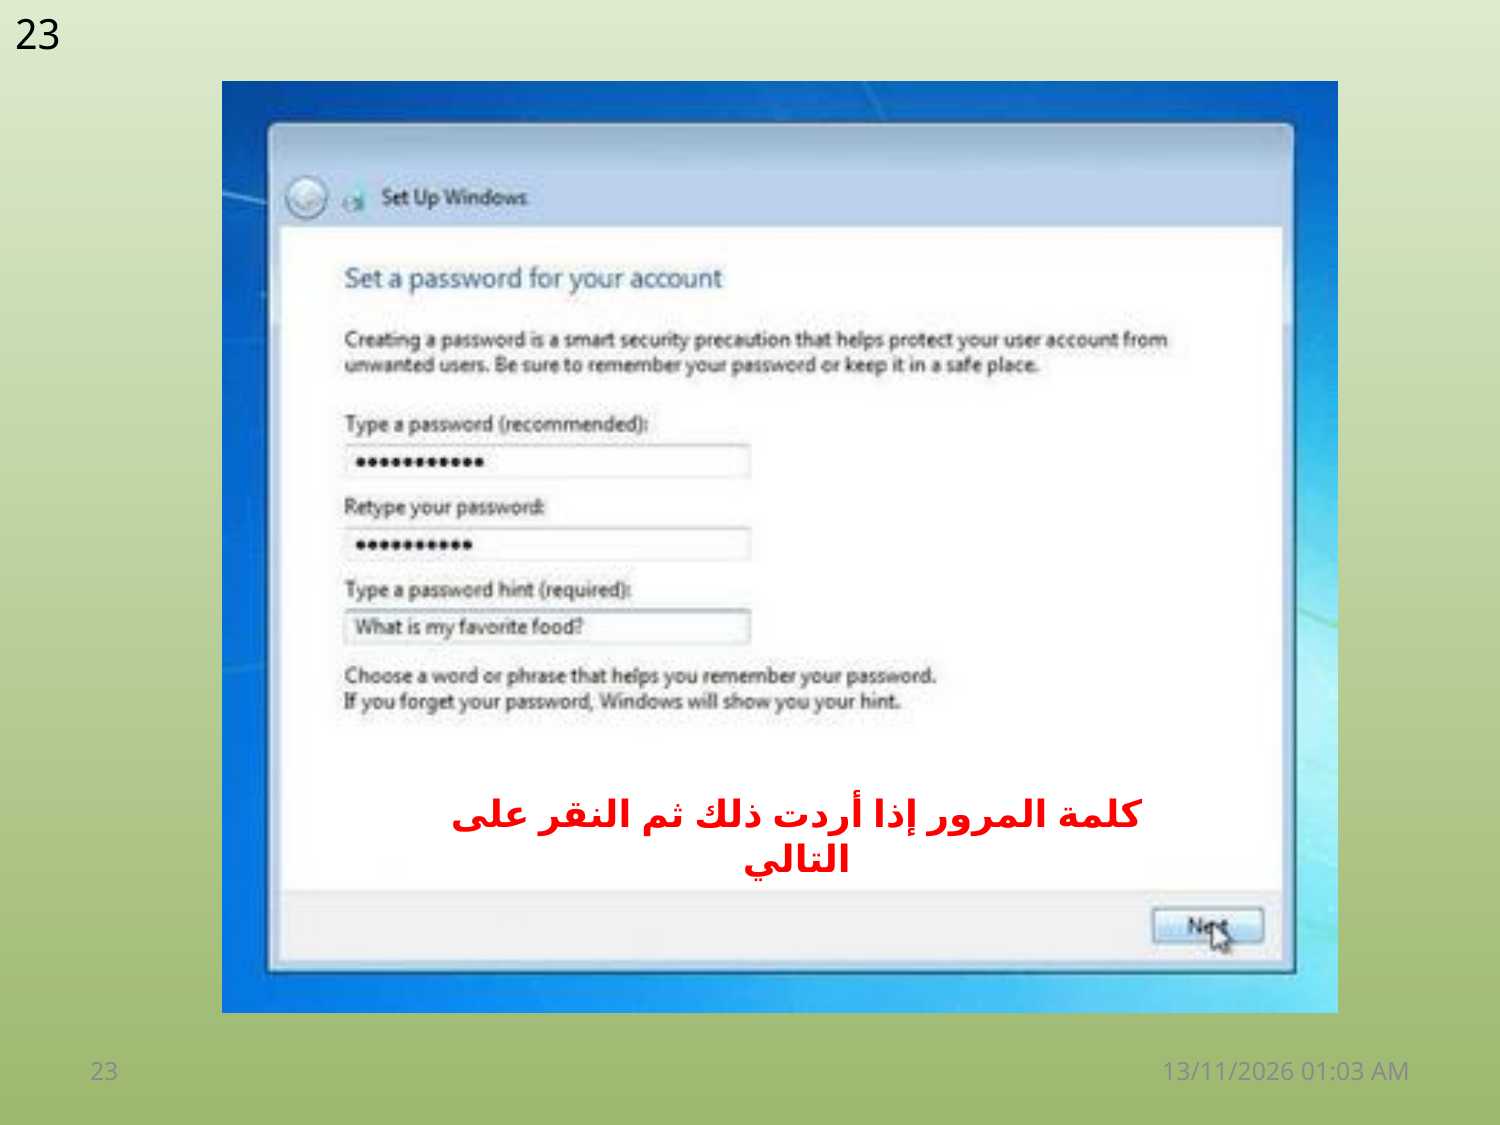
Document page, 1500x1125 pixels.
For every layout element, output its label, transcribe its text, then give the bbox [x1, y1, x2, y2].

slide_number 23 [75, 1042, 425, 1103]
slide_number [1074, 1042, 1425, 1103]
text_box 23 [0, 0, 94, 71]
picture [222, 81, 1338, 1013]
